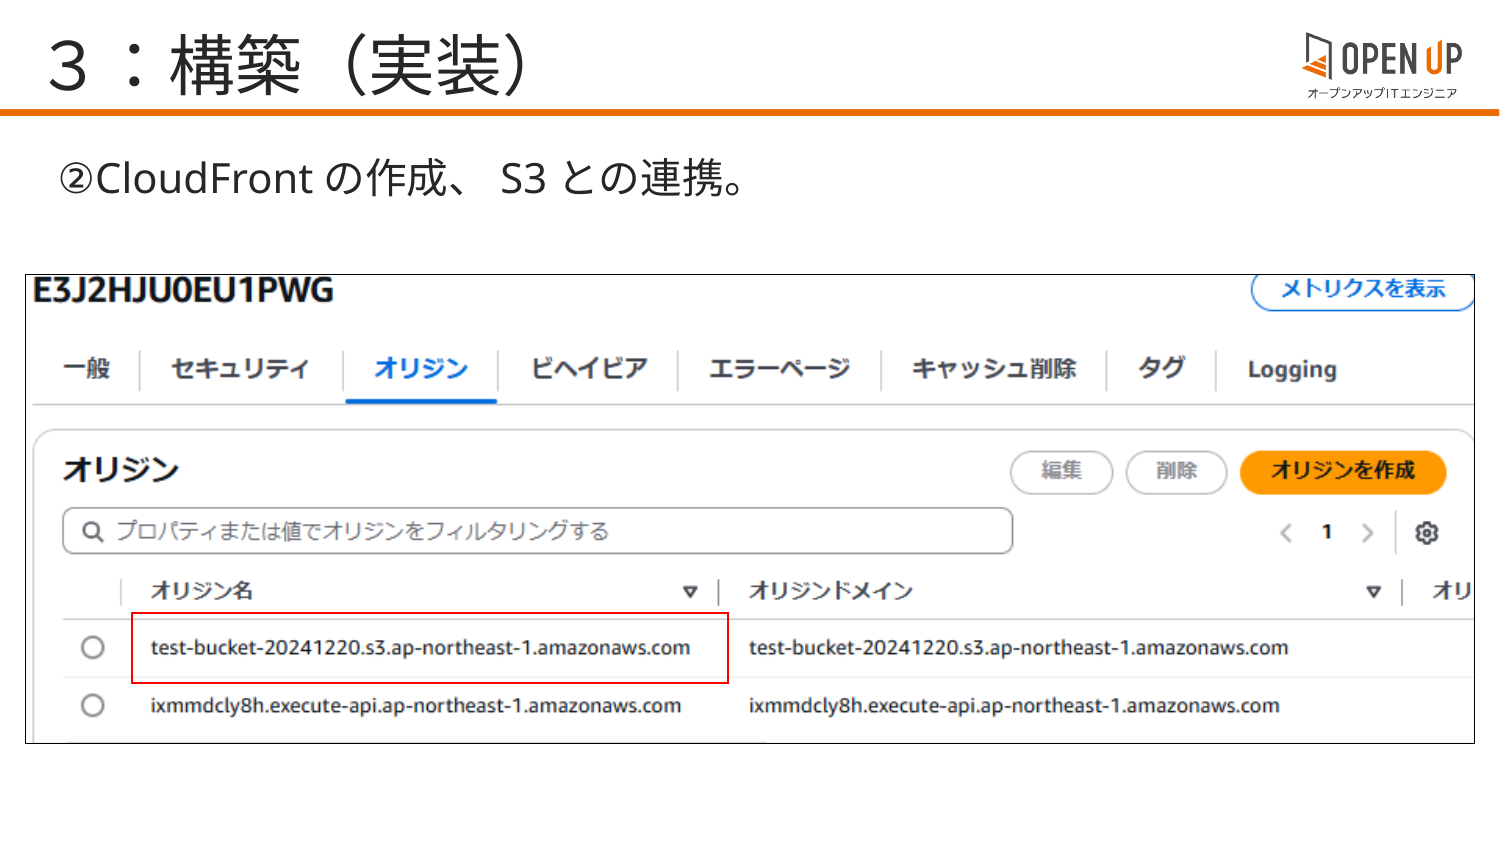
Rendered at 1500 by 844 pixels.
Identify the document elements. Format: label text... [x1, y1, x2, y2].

text_box ②CloudFrontの作成、S3との連携。 [42, 144, 1383, 210]
text_box ３：構築（実装） [20, 16, 1360, 112]
picture [0, 0, 1500, 844]
